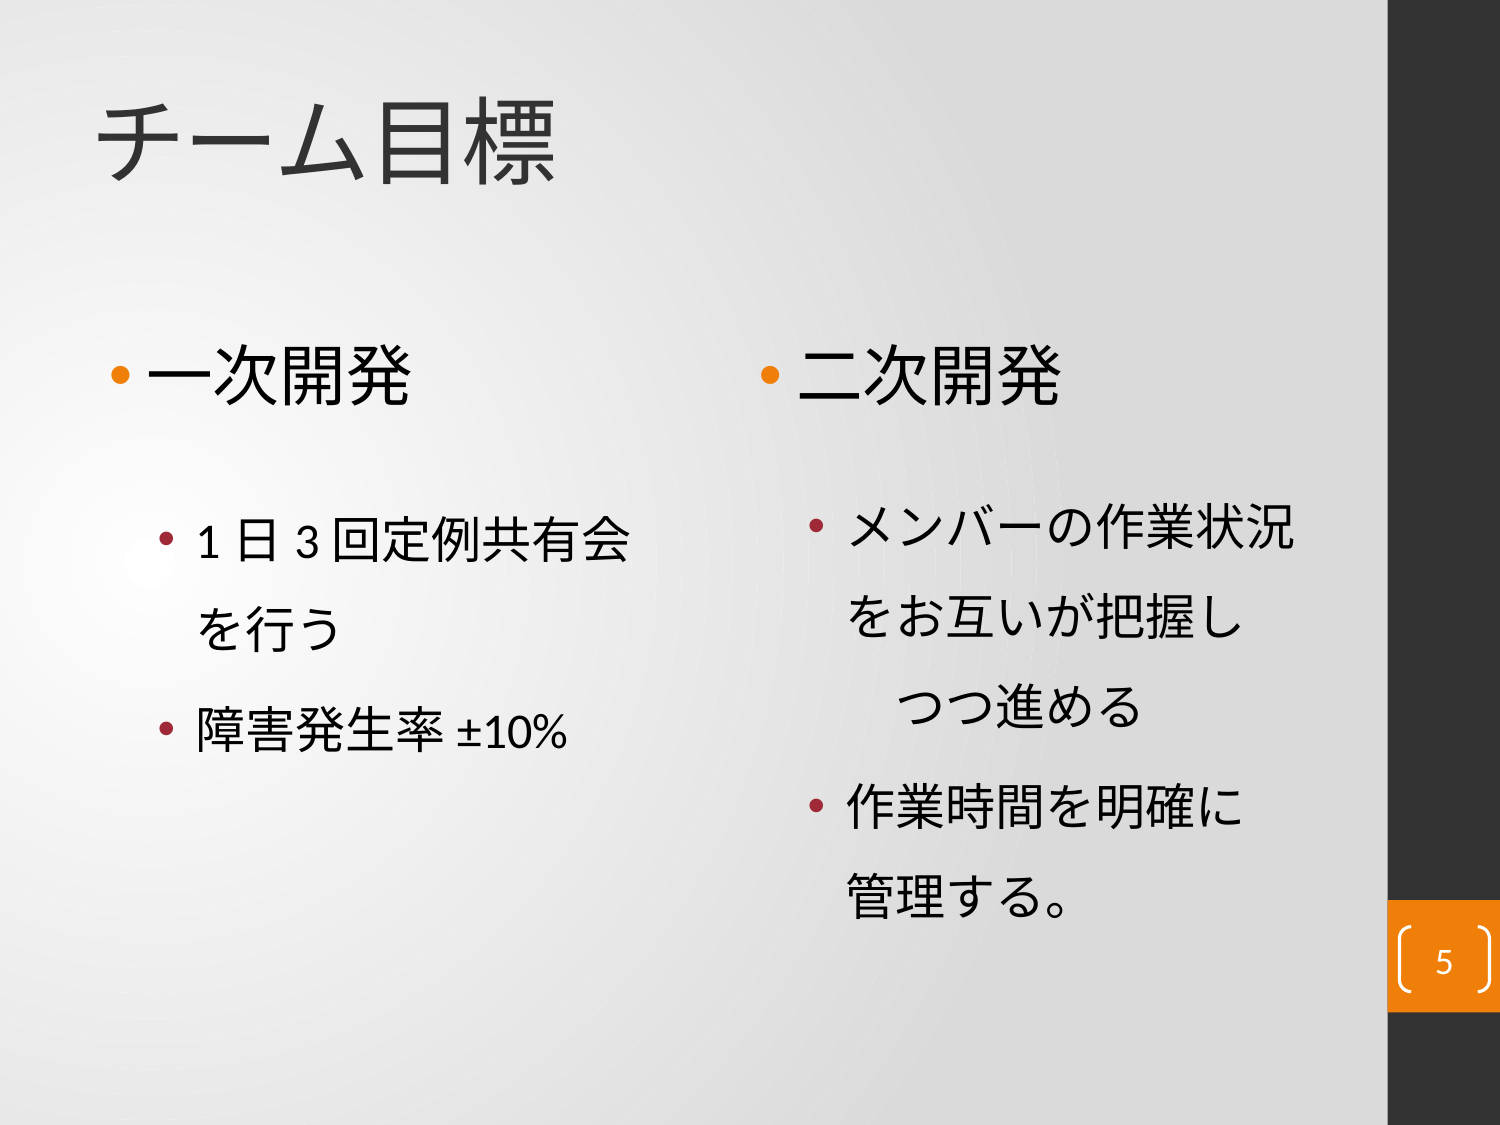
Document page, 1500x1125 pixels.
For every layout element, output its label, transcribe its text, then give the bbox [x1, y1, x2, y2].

title チーム目標 [75, 45, 1325, 233]
slide_number 5 [1397, 925, 1492, 994]
list 一次開発 1日3回定例共有会を行う 障害発生率±10% [75, 326, 675, 1005]
list 二次開発 メンバーの作業状況をお互いが把握し つつ進める 作業時間を明確に 管理する。 [725, 326, 1325, 1005]
